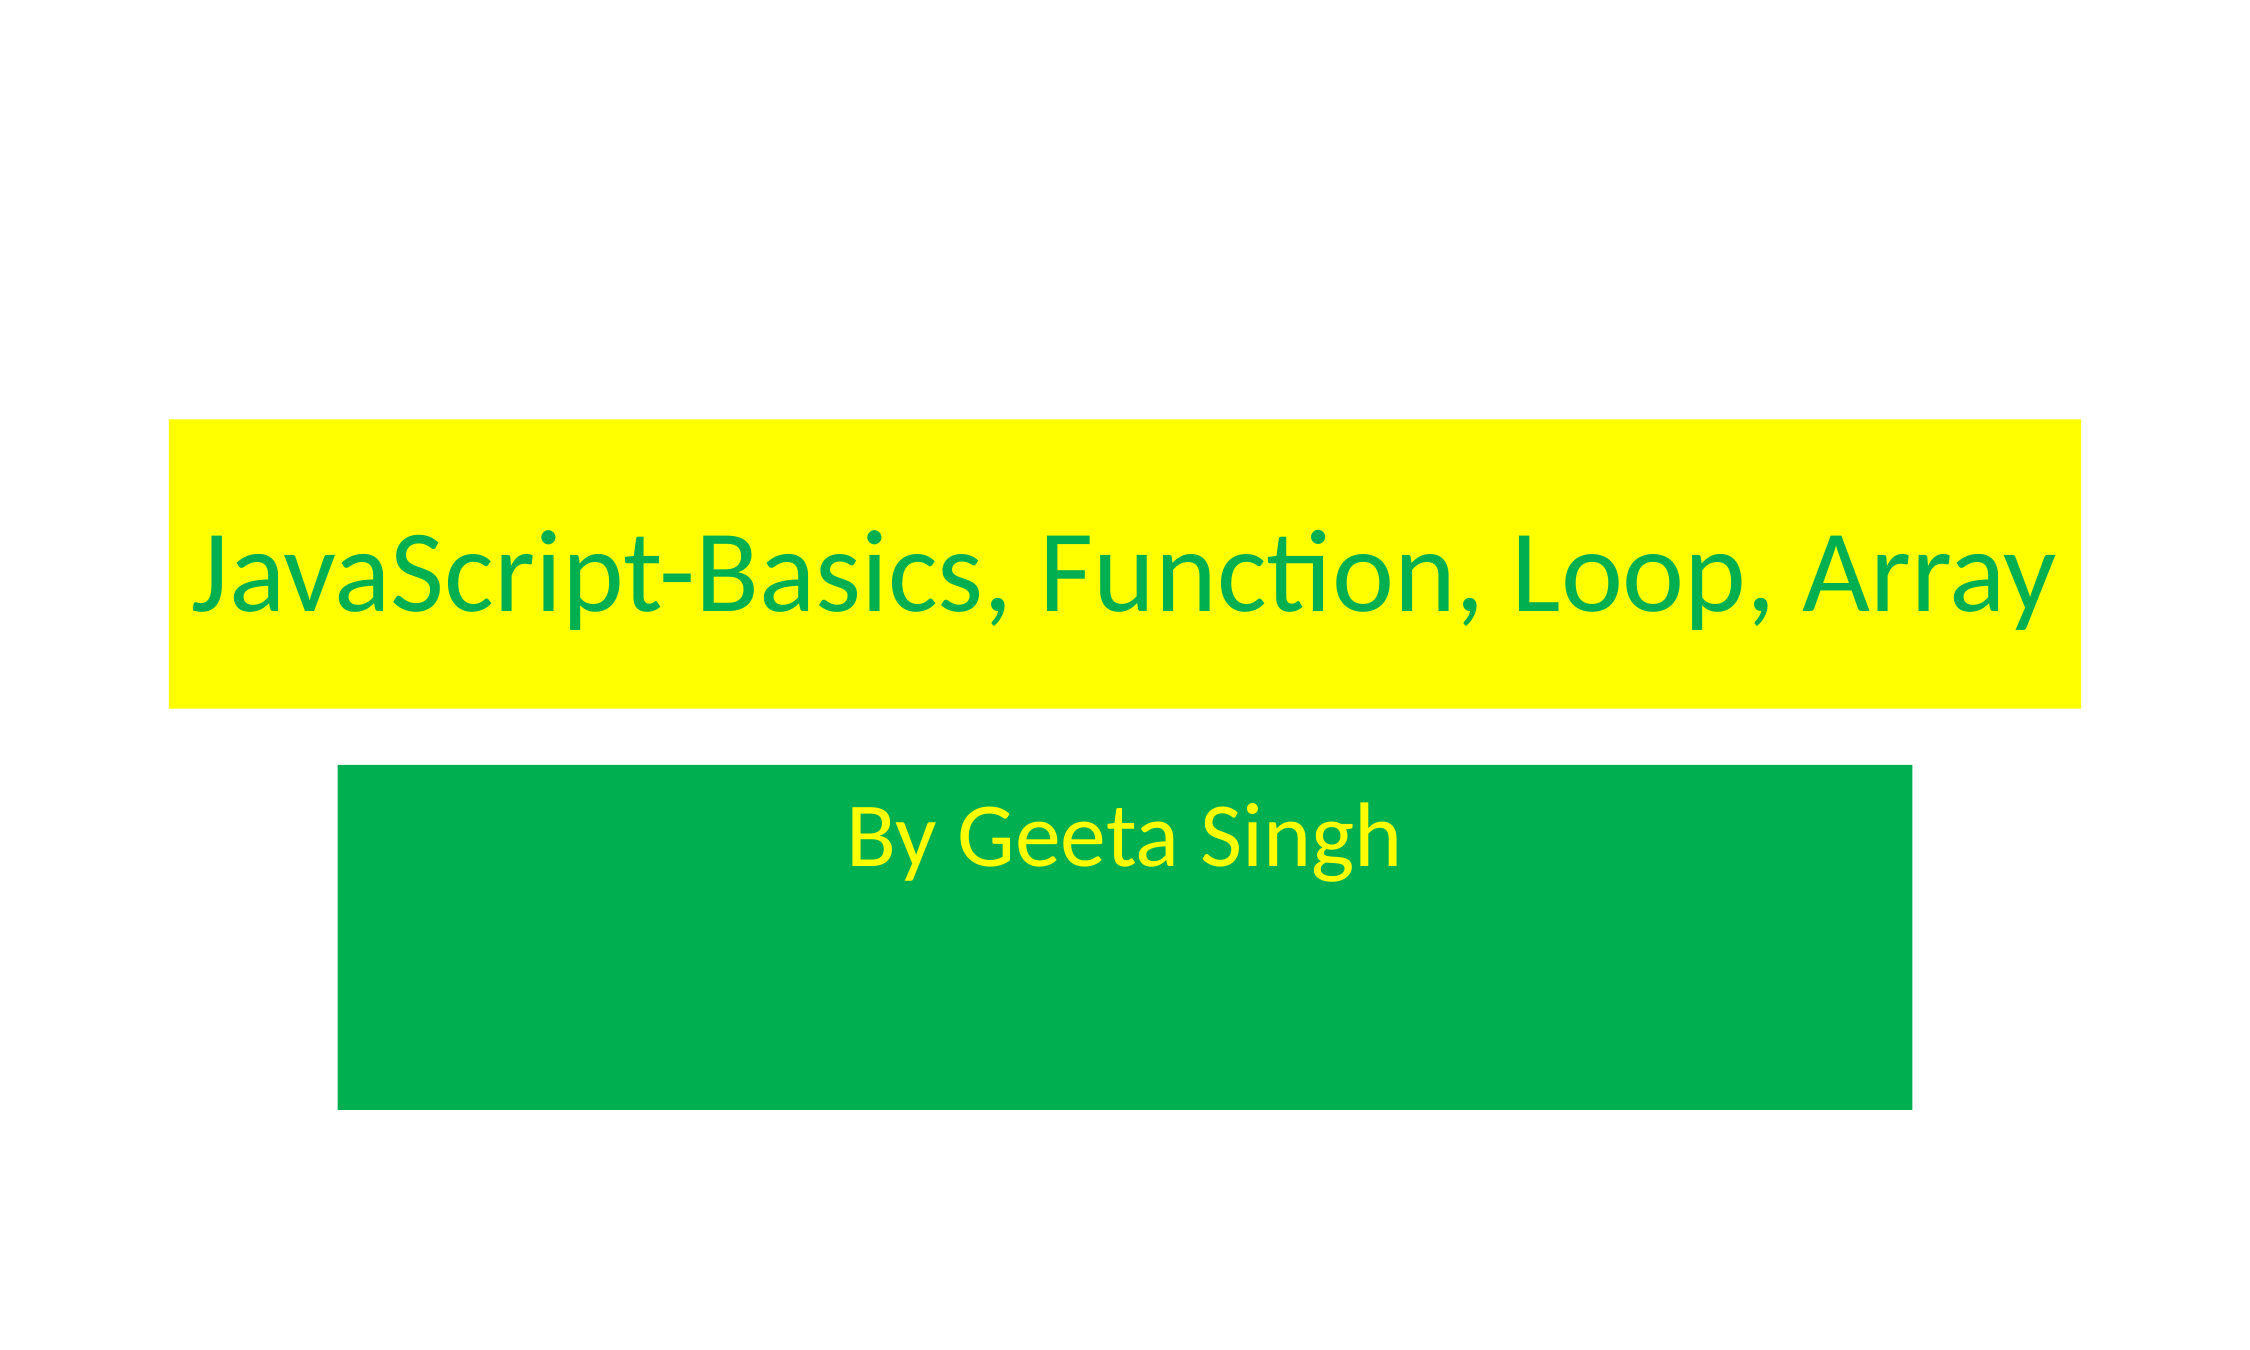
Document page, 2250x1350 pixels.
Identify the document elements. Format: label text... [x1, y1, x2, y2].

title JavaScript-Basics, Function, Loop, Array [168, 419, 2082, 709]
subtitle By Geeta Singh [337, 764, 1913, 1110]
